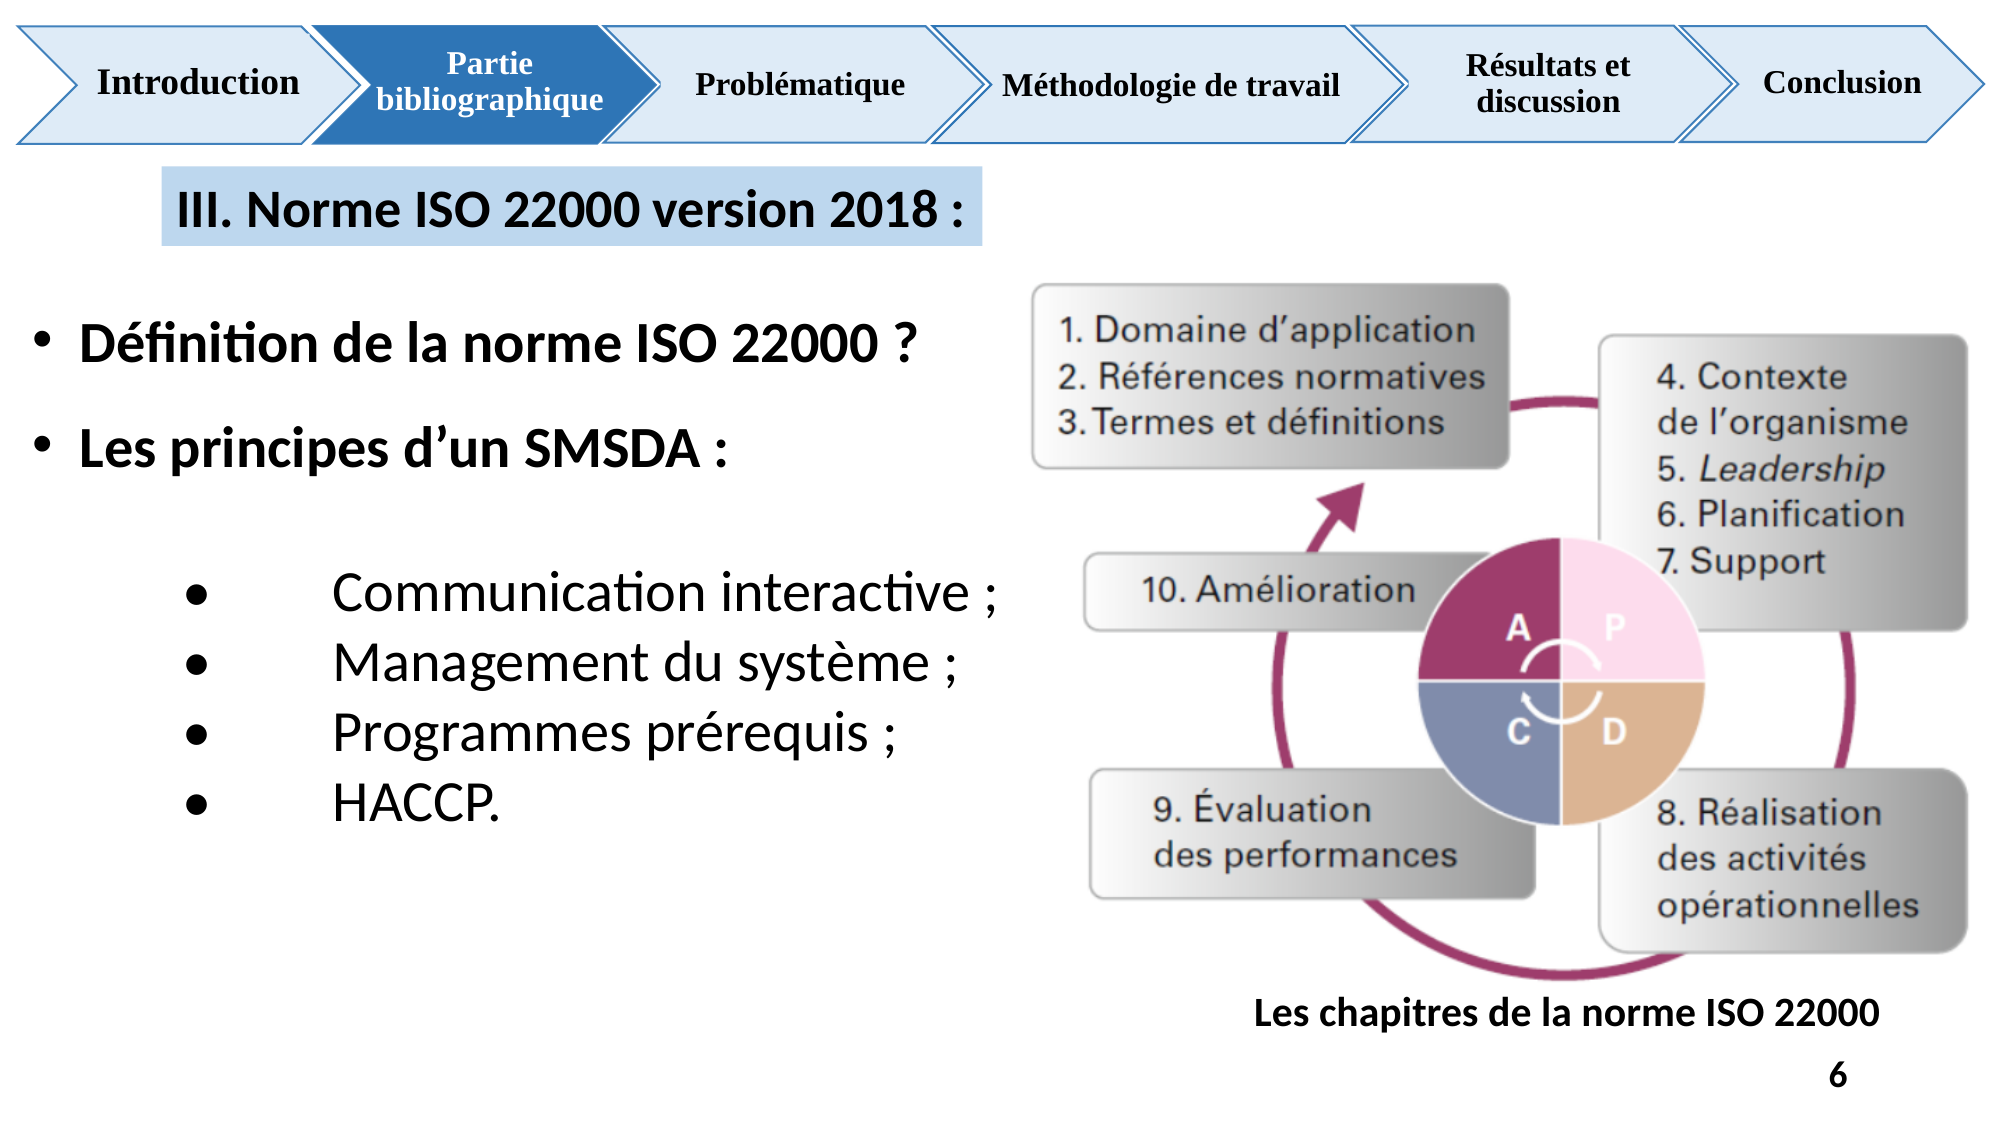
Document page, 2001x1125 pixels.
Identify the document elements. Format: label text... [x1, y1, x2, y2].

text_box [1351, 25, 1732, 142]
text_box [1680, 26, 1985, 143]
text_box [361, 26, 656, 144]
picture [1015, 272, 2000, 991]
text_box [17, 26, 361, 144]
text_box Définition de la norme ISO 22000 ? Les principes d’un SMSDA : [17, 261, 1938, 667]
text_box • Communication interactive ; • Management du système ; • Programmes prérequis ; • HACCP. [168, 546, 1015, 841]
text_box Les chapitres de la norme ISO 22000 [1239, 991, 1944, 1042]
text_box III. Norme ISO 22000 version 2018 : [161, 166, 983, 246]
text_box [932, 26, 1404, 144]
slide_number 6 [1412, 1042, 1863, 1103]
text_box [603, 26, 932, 143]
